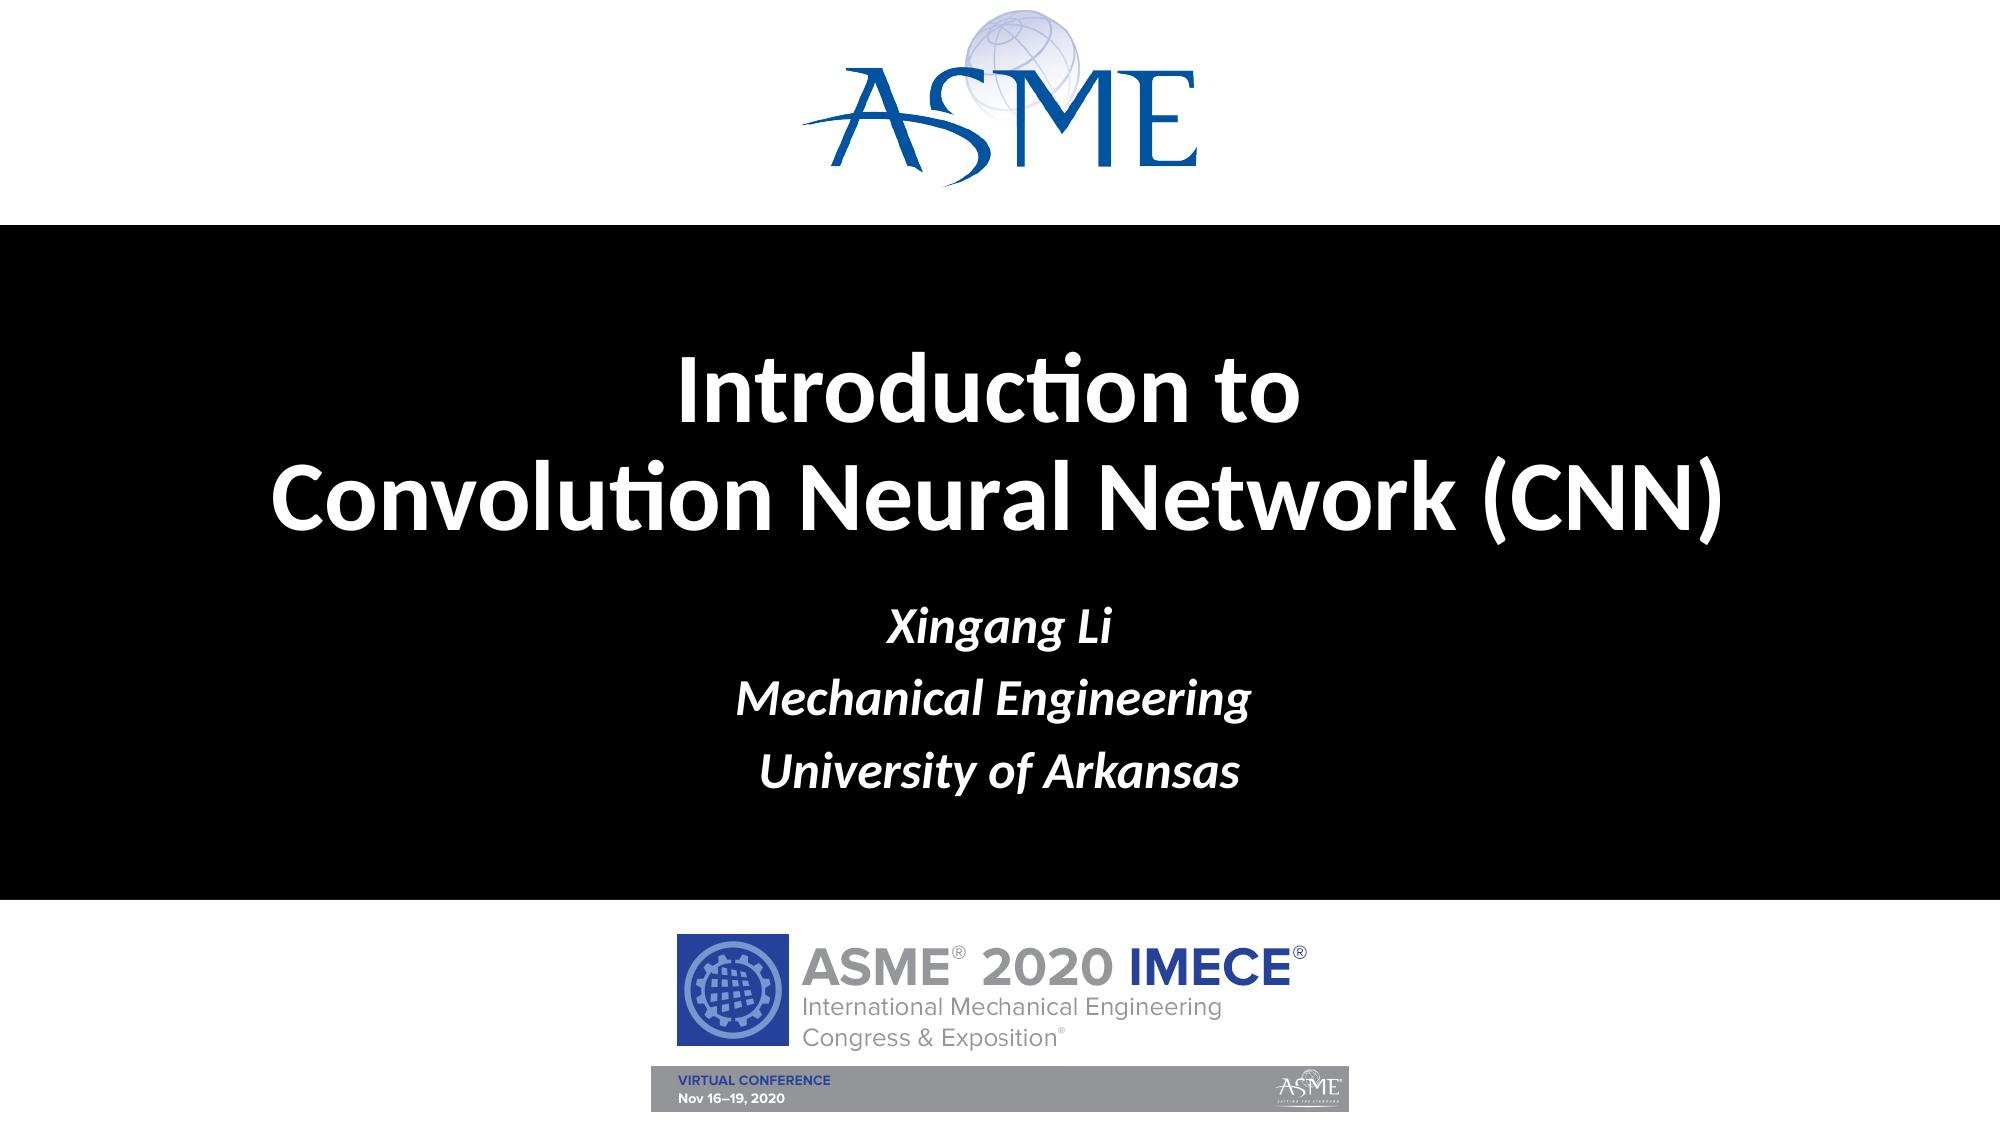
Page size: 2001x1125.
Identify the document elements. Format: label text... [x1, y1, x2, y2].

picture [651, 912, 1349, 1112]
subtitle Xingang Li Mechanical Engineering University of Arkansas [249, 590, 1750, 808]
title Introduction to Convolution Neural Network (CNN) [249, 280, 1750, 590]
picture [802, 10, 1198, 196]
